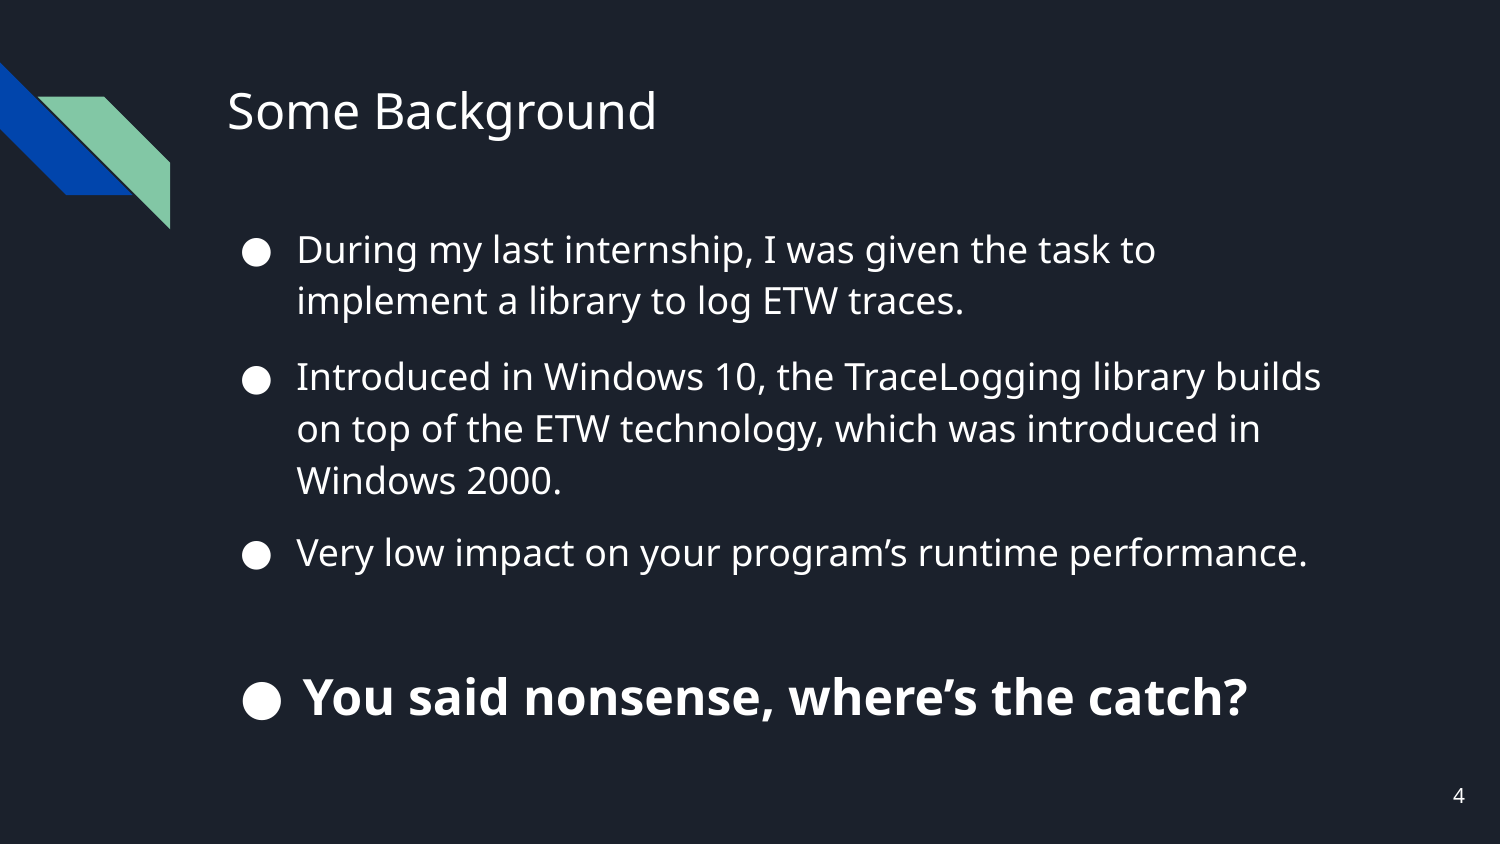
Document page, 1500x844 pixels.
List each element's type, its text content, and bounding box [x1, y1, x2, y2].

slide_number ‹#› [1389, 764, 1480, 830]
list During my last internship, I was given the task to implement a library to log ETW traces. [206, 203, 1361, 331]
text_box Introduced in Windows 10, the TraceLogging library builds on top of the ETW technology, which was introduced in Windows 2000. [206, 331, 1361, 455]
text_box You said nonsense, where’s the catch? [212, 650, 1306, 795]
text_box Very low impact on your program’s runtime performance. [206, 507, 1361, 628]
title Some Background [212, 64, 1368, 215]
